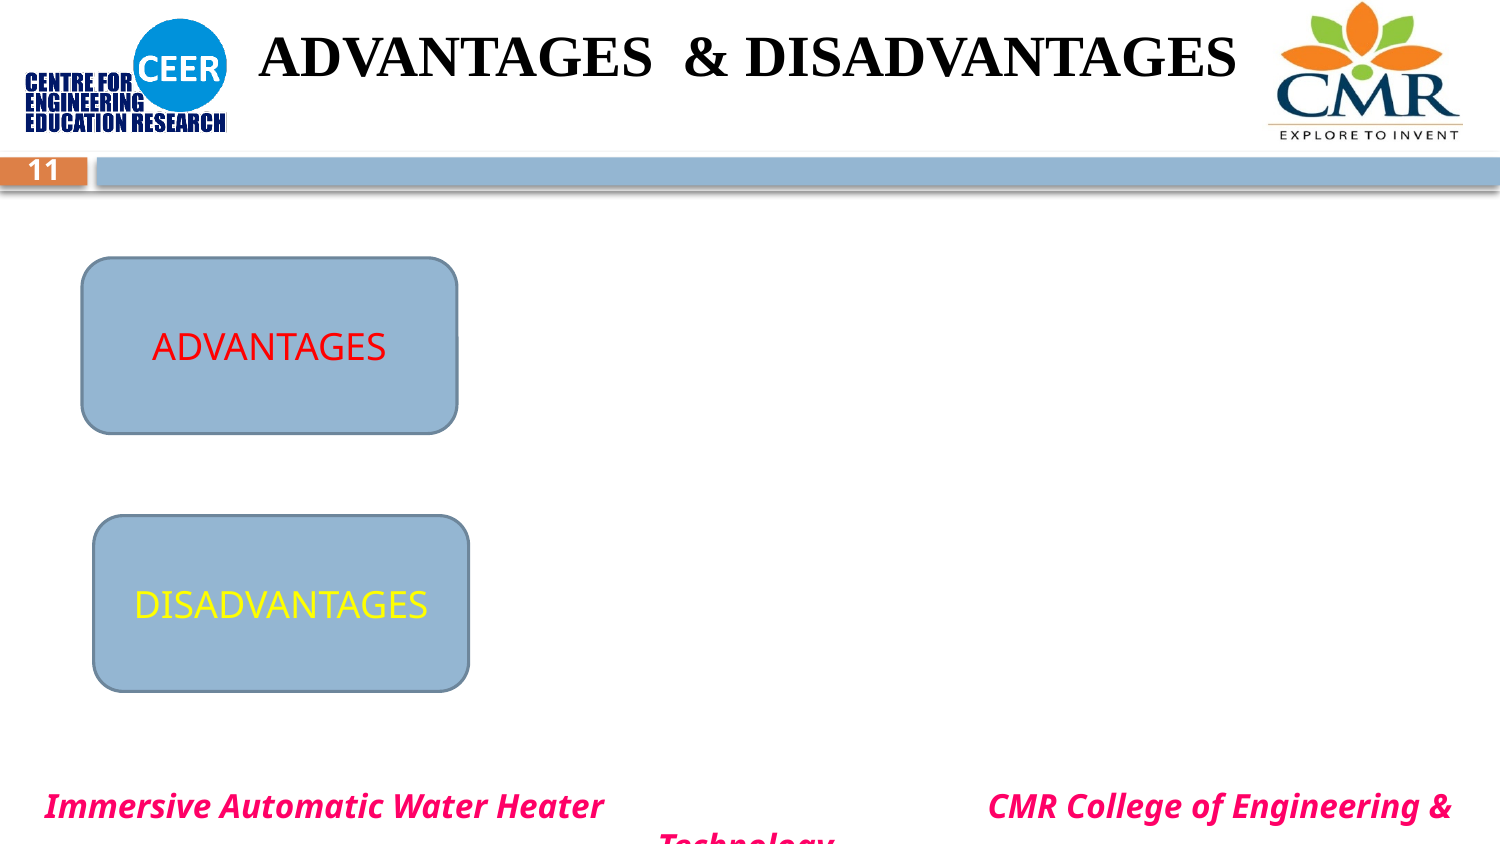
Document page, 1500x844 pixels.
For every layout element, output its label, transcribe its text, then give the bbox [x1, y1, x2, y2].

picture [1262, 0, 1463, 151]
picture [0, 0, 251, 154]
text_box DISADVANTAGES [92, 514, 471, 693]
text_box Immersive Automatic Water Heater CMR College of Engineering & Technology [0, 778, 1500, 835]
text_box ADVANTAGES [80, 256, 459, 436]
text_box ADVANTAGES & DISADVANTAGES [255, 10, 1256, 96]
slide_number 11 [0, 162, 88, 187]
